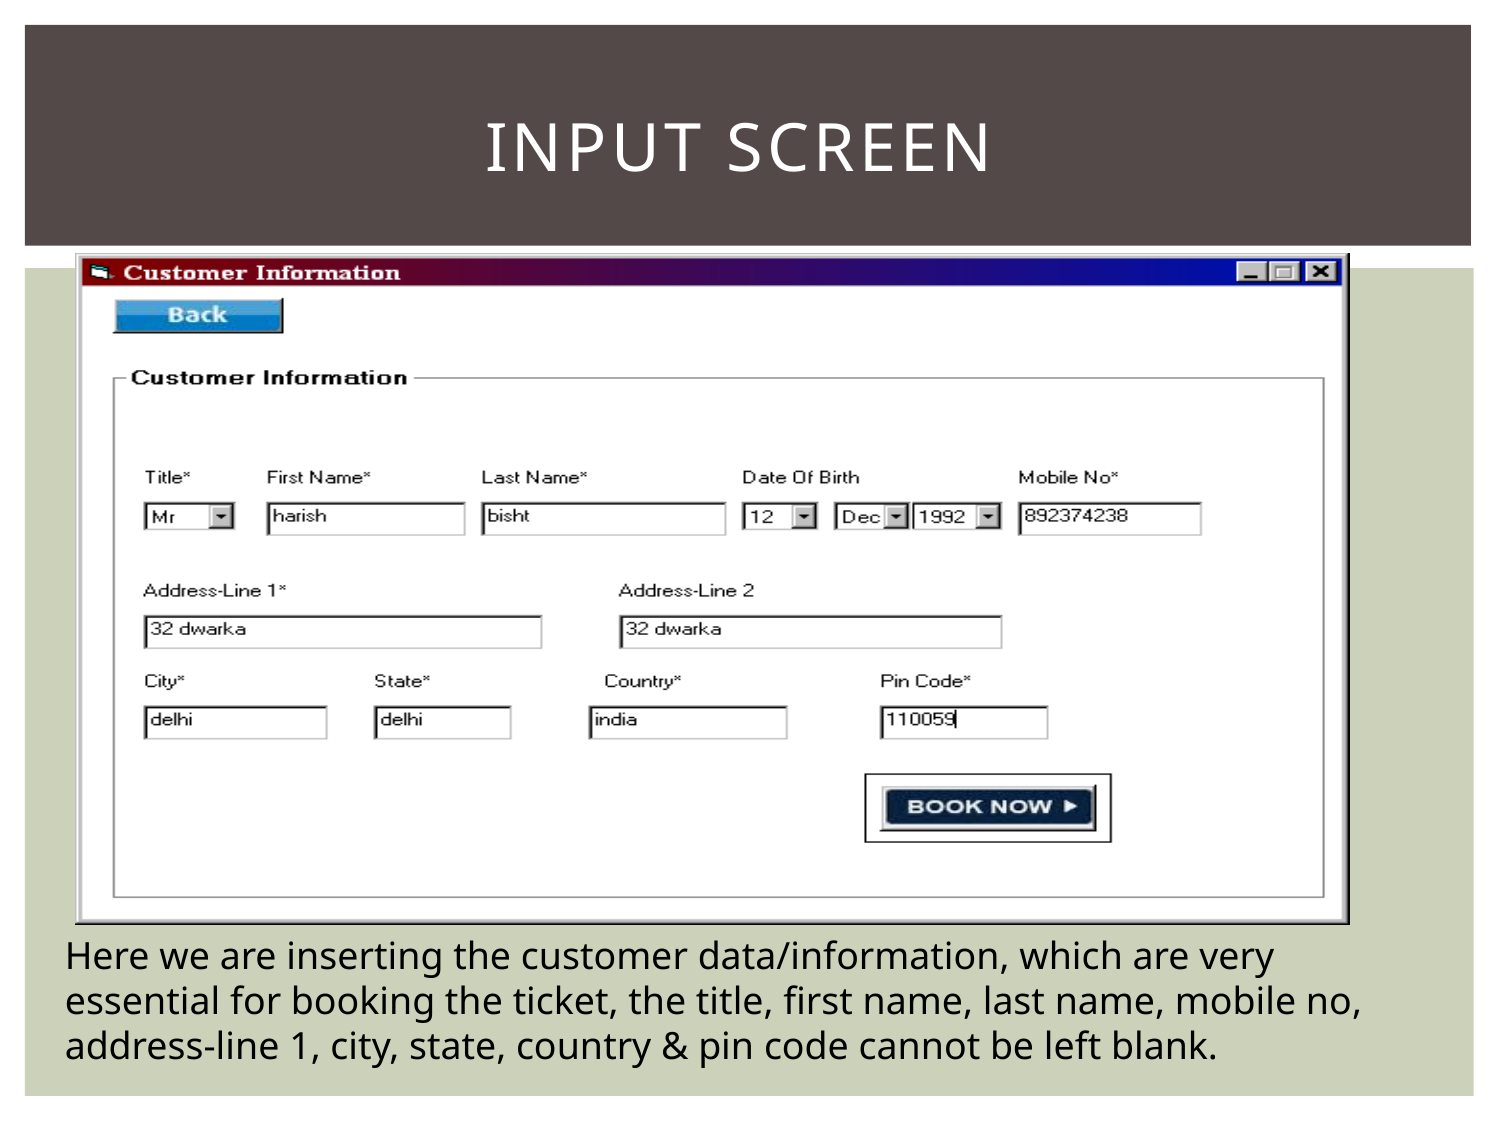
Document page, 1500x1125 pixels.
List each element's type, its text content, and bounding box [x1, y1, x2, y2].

text_box Here we are inserting the customer data/information, which are very essential for booking the ticket, the title, first name, last name, mobile no, address-line 1, city, state, country & pin code cannot be left blank. [50, 924, 1450, 1075]
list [74, 253, 1351, 926]
title Input screen [62, 58, 1438, 232]
